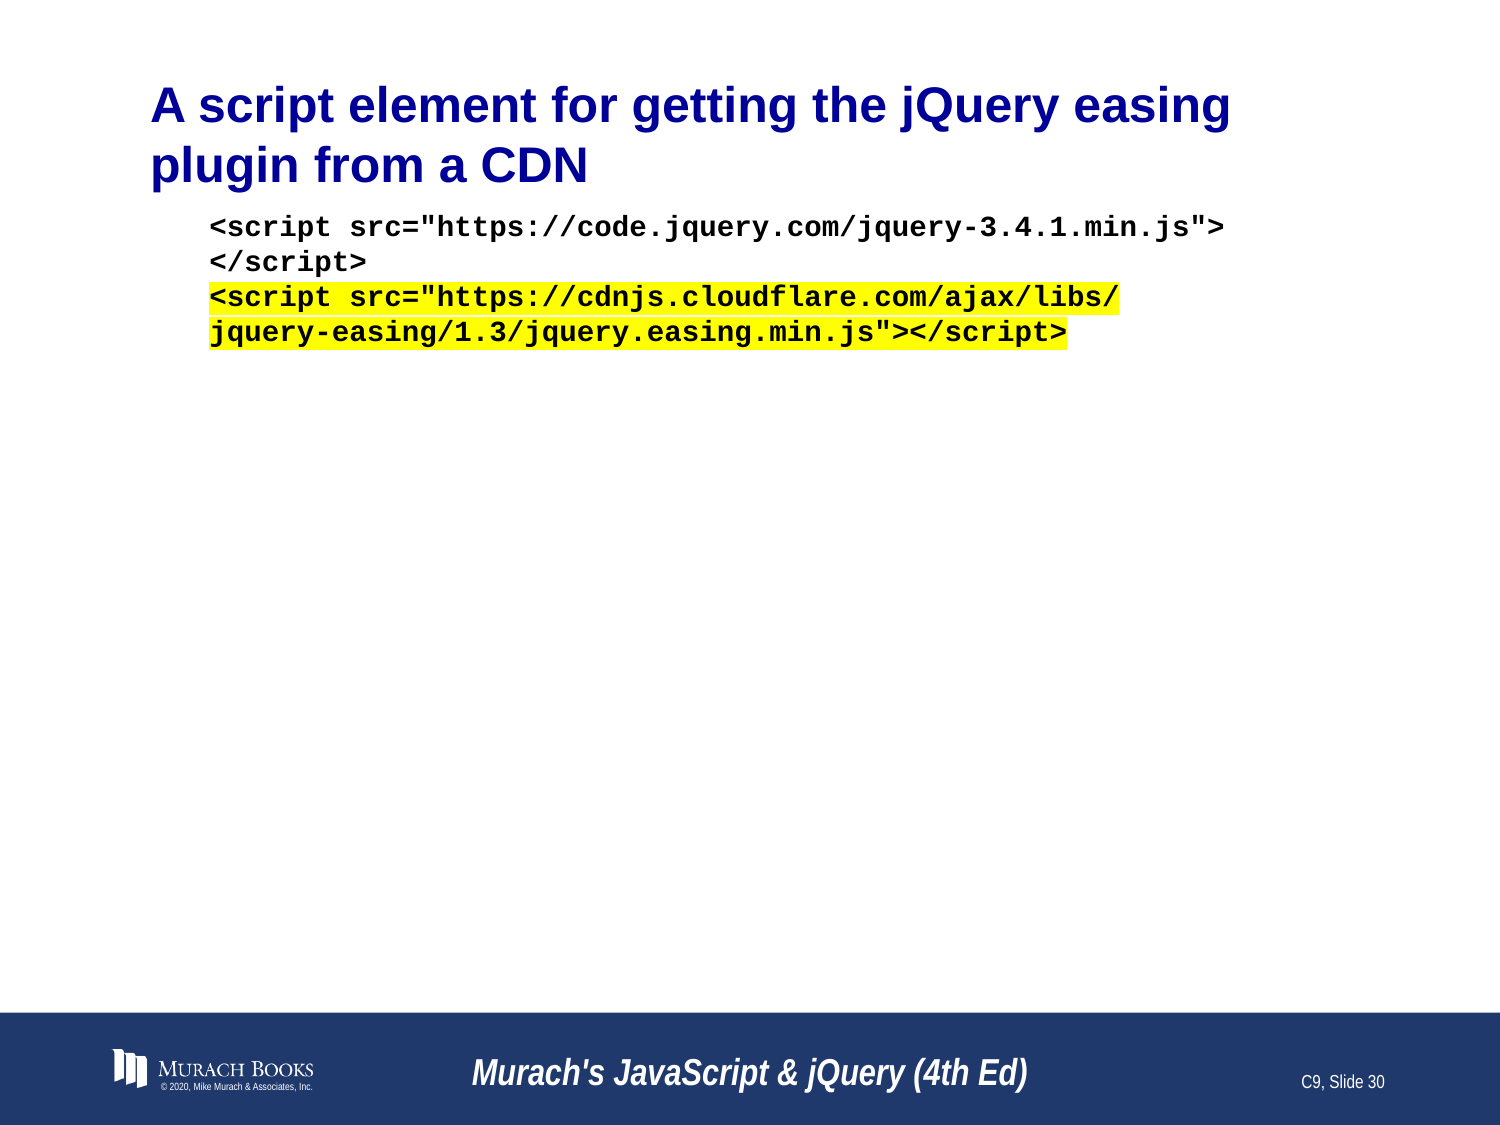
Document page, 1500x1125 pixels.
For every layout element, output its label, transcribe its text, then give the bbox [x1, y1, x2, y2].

slide_number Murach's JavaScript & jQuery (4th Ed) [463, 1025, 1050, 1100]
list <script src="https://code.jquery.com/jquery-3.4.1.min.js"> </script> <script src="https://cdnjs.cloudflare.com/ajax/libs/ jquery-easing/1.3/jquery.easing.min.js"></script> [137, 200, 1350, 1000]
footer © 2020, Mike Murach & Associates, Inc. [12, 1025, 463, 1100]
title A script element for getting the jQuery easing plugin from a CDN [150, 72, 1350, 194]
slide_number C9, Slide 30 [1087, 1025, 1400, 1100]
